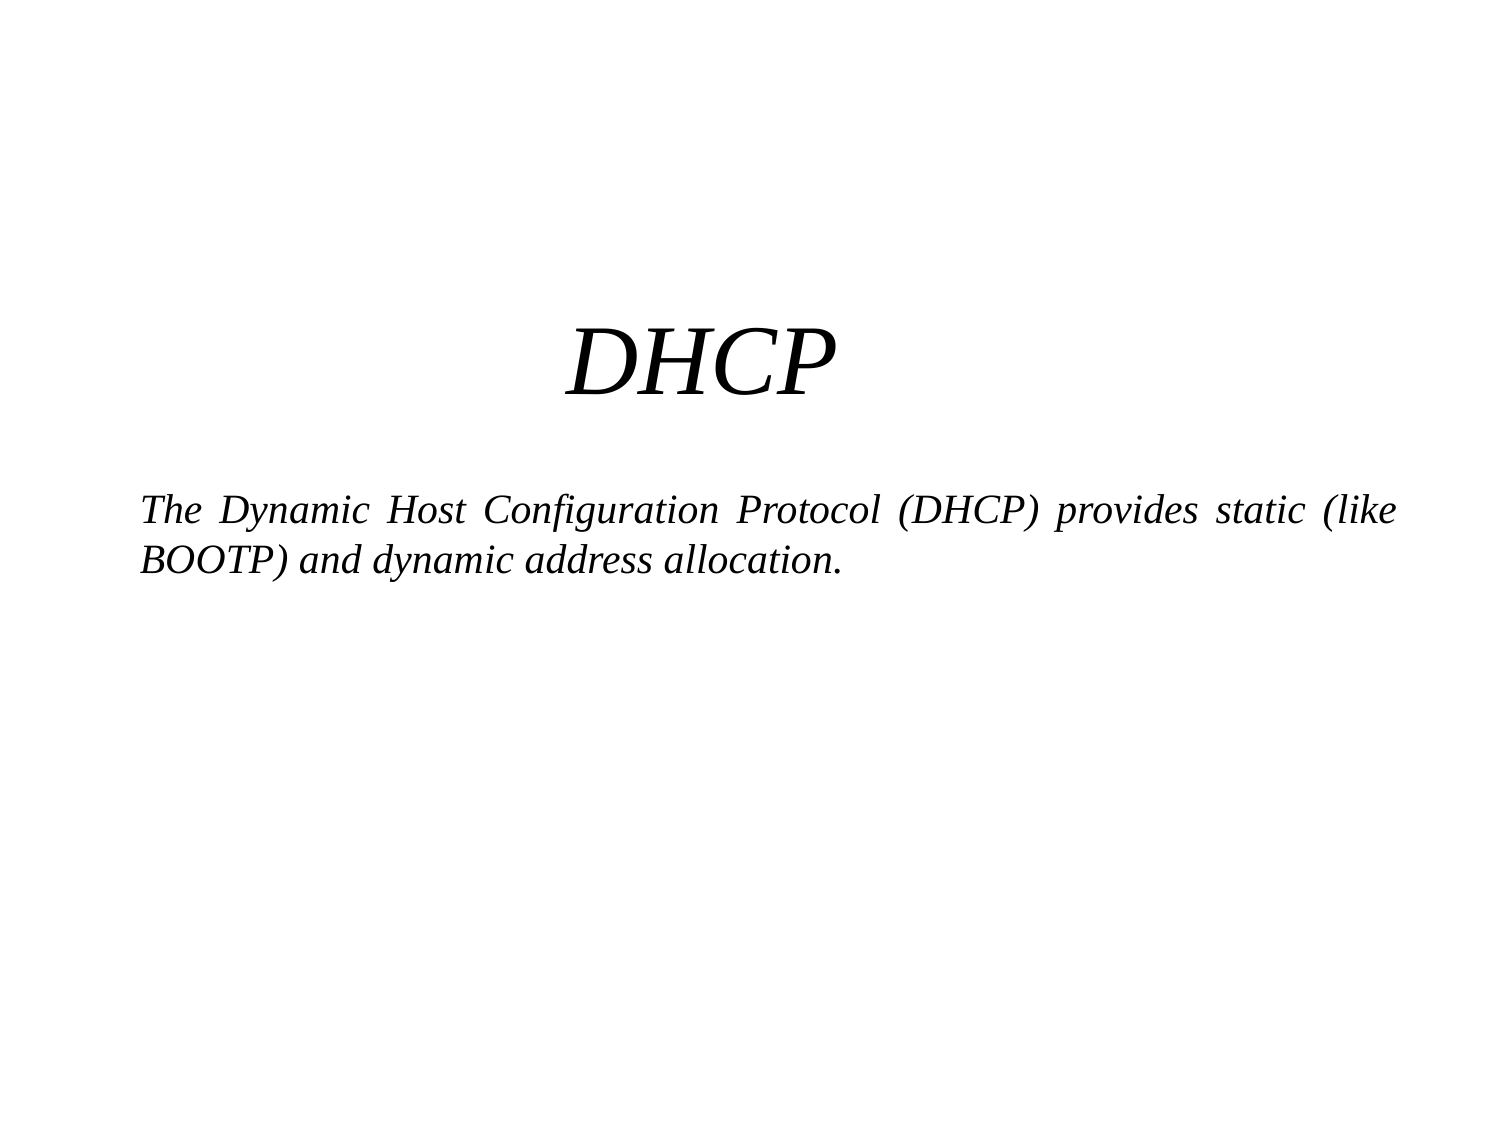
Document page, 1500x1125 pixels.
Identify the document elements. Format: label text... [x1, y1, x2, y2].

text_box DHCP [551, 287, 854, 423]
text_box The Dynamic Host Configuration Protocol (DHCP) provides static (like BOOTP) and dynamic address allocation. [124, 474, 1413, 590]
